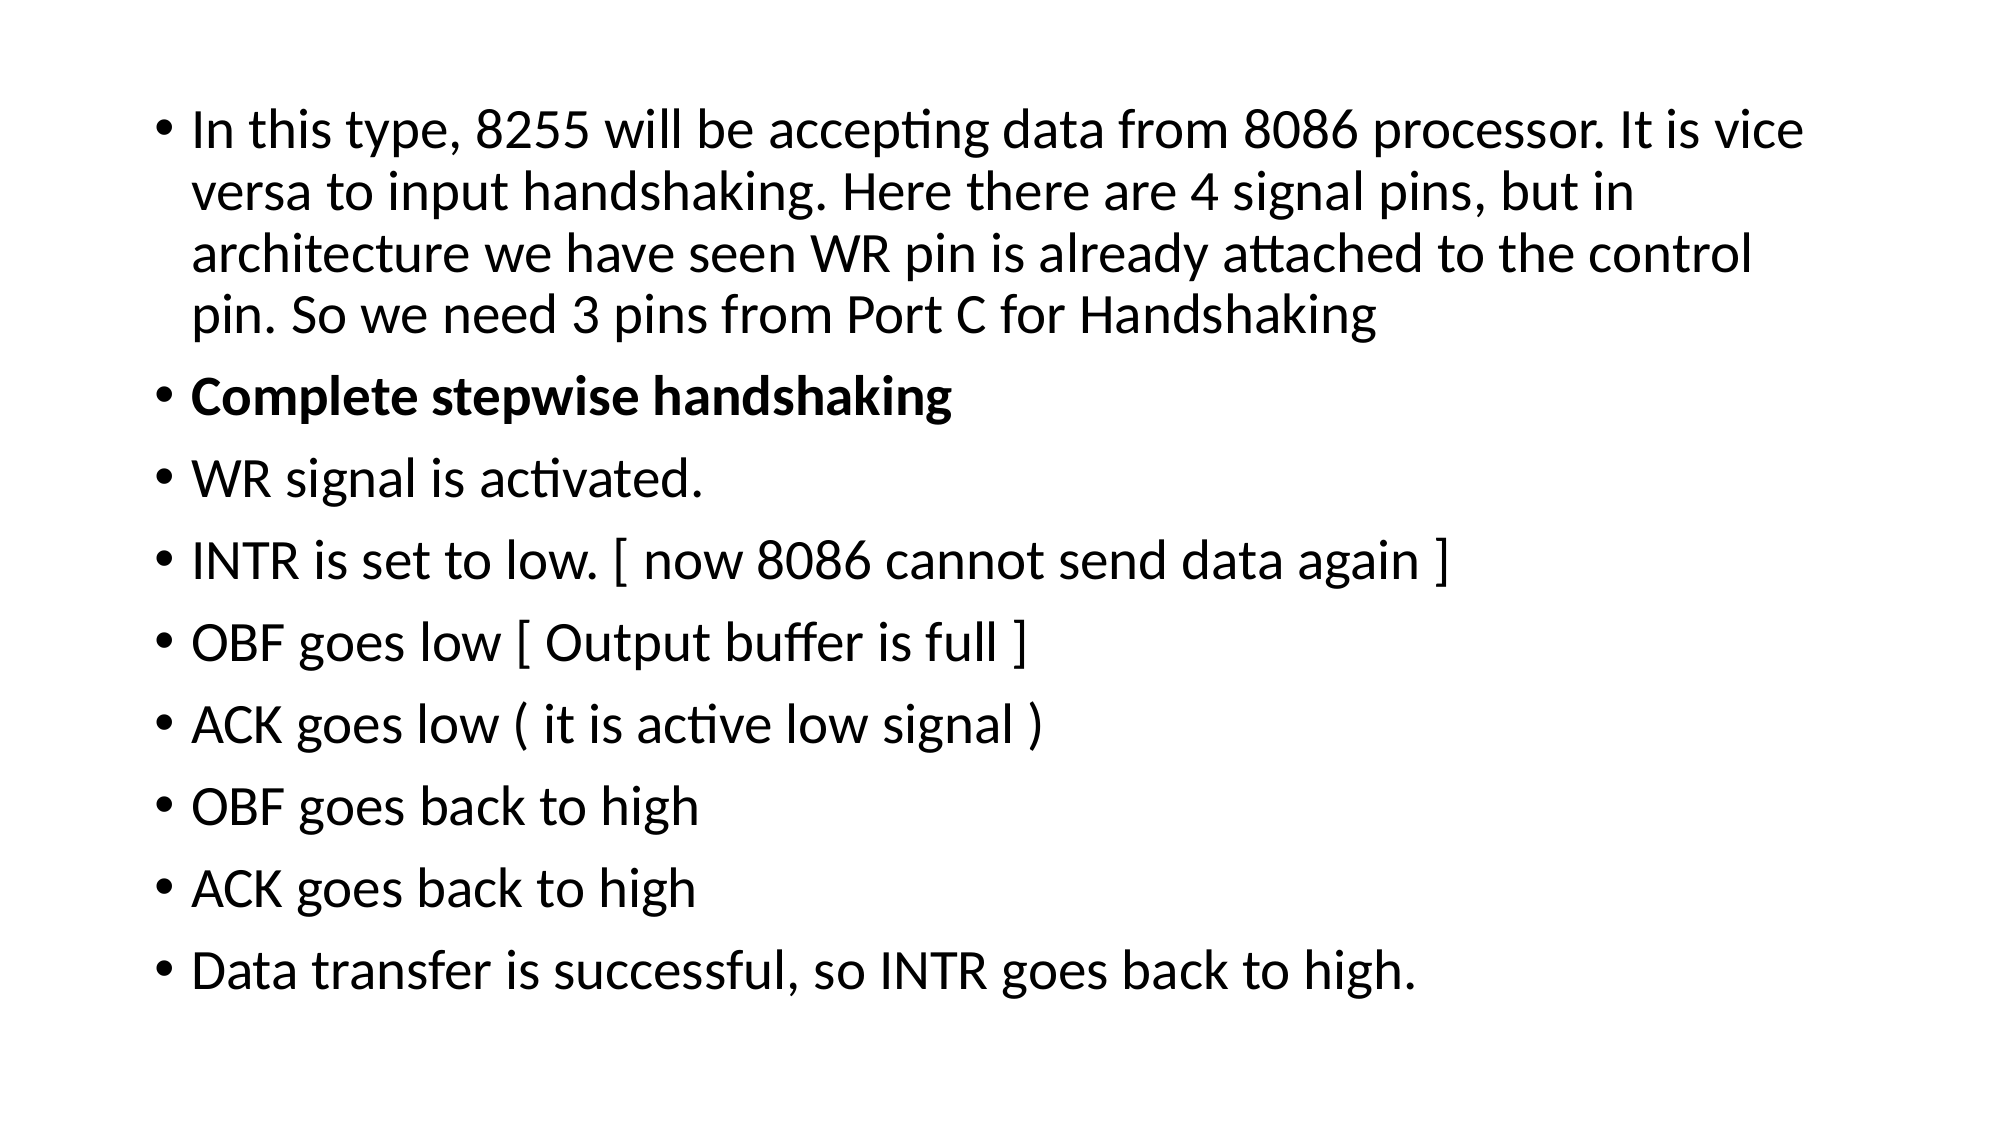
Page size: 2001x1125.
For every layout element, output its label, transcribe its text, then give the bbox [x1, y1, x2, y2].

list In this type, 8255 will be accepting data from 8086 processor. It is vice versa to input handshaking. Here there are 4 signal pins, but in architecture we have seen WR pin is already attached to the control pin. So we need 3 pins from Port C for Handshaking Complete stepwise handshaking WR signal is activated. INTR is set to low. [ now 8086 cannot send data again ] OBF goes low [ Output buffer is full ] ACK goes low ( it is active low signal ) OBF goes back to high ACK goes back to high Data transfer is successful, so INTR goes back to high. [139, 92, 1863, 1014]
